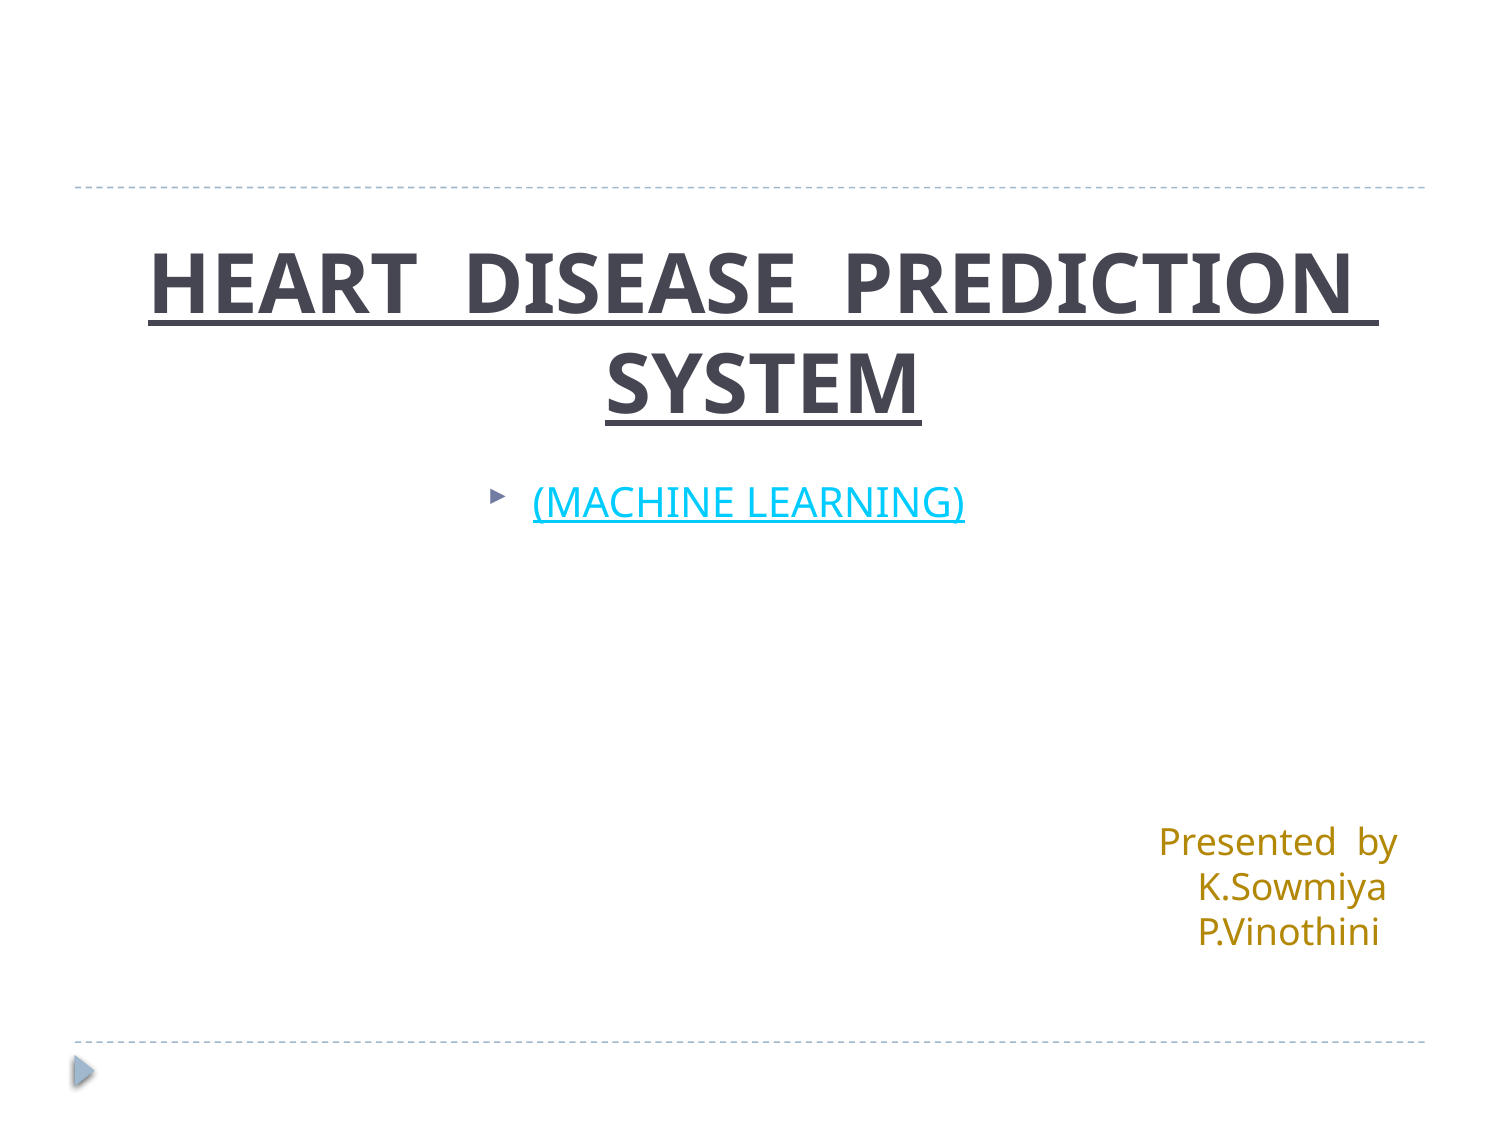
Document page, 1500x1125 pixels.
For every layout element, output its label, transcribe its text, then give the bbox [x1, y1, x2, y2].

text_box Presented by K.Sowmiya P.Vinothini [1143, 810, 1447, 961]
subtitle (MACHINE LEARNING) [64, 468, 1388, 866]
title HEART DISEASE PREDICTION SYSTEM [88, 255, 1439, 406]
